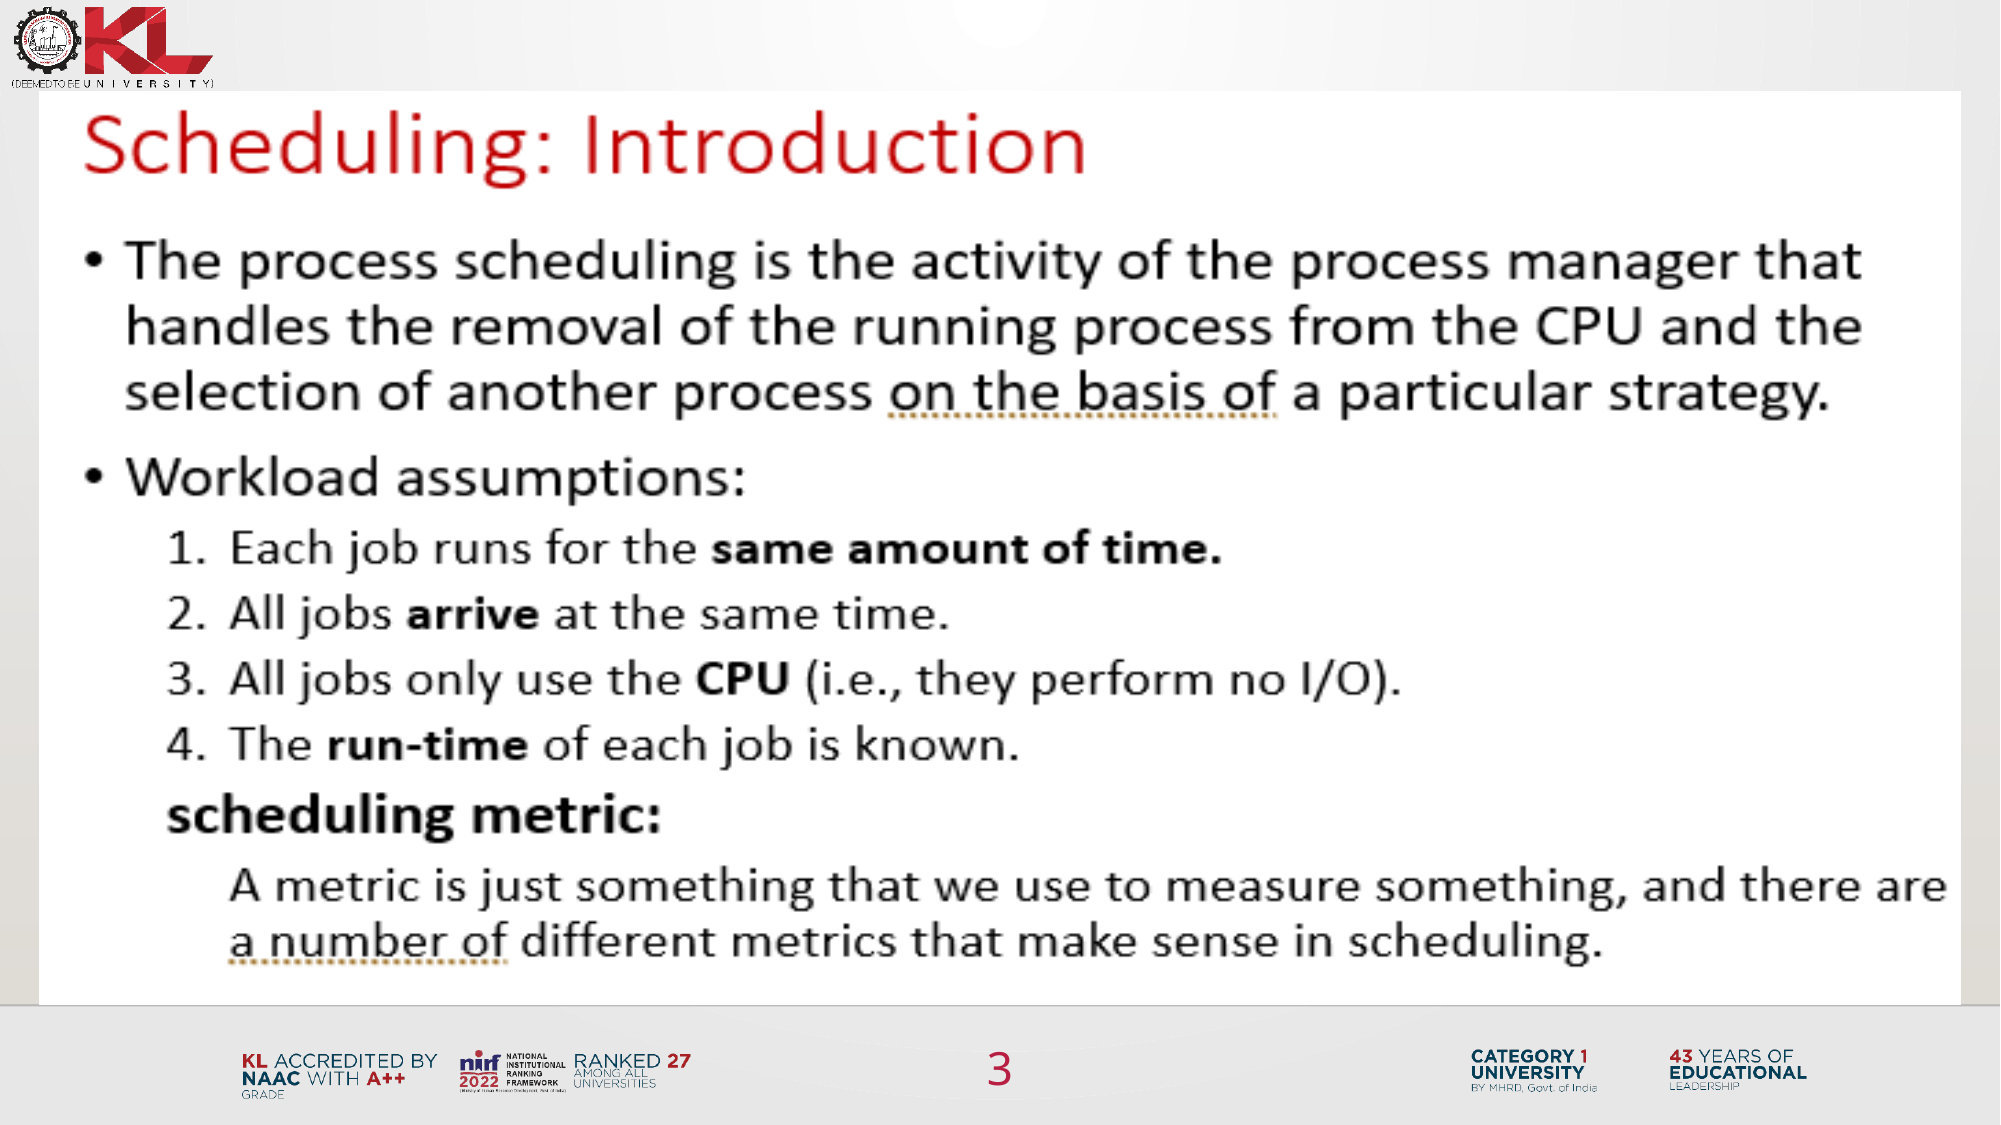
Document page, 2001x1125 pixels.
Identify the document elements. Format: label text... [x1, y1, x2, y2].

picture [12, 5, 213, 88]
slide_number 3 [933, 1031, 1067, 1115]
picture [238, 1045, 716, 1103]
picture [1447, 1045, 1814, 1101]
picture [39, 91, 1961, 1005]
